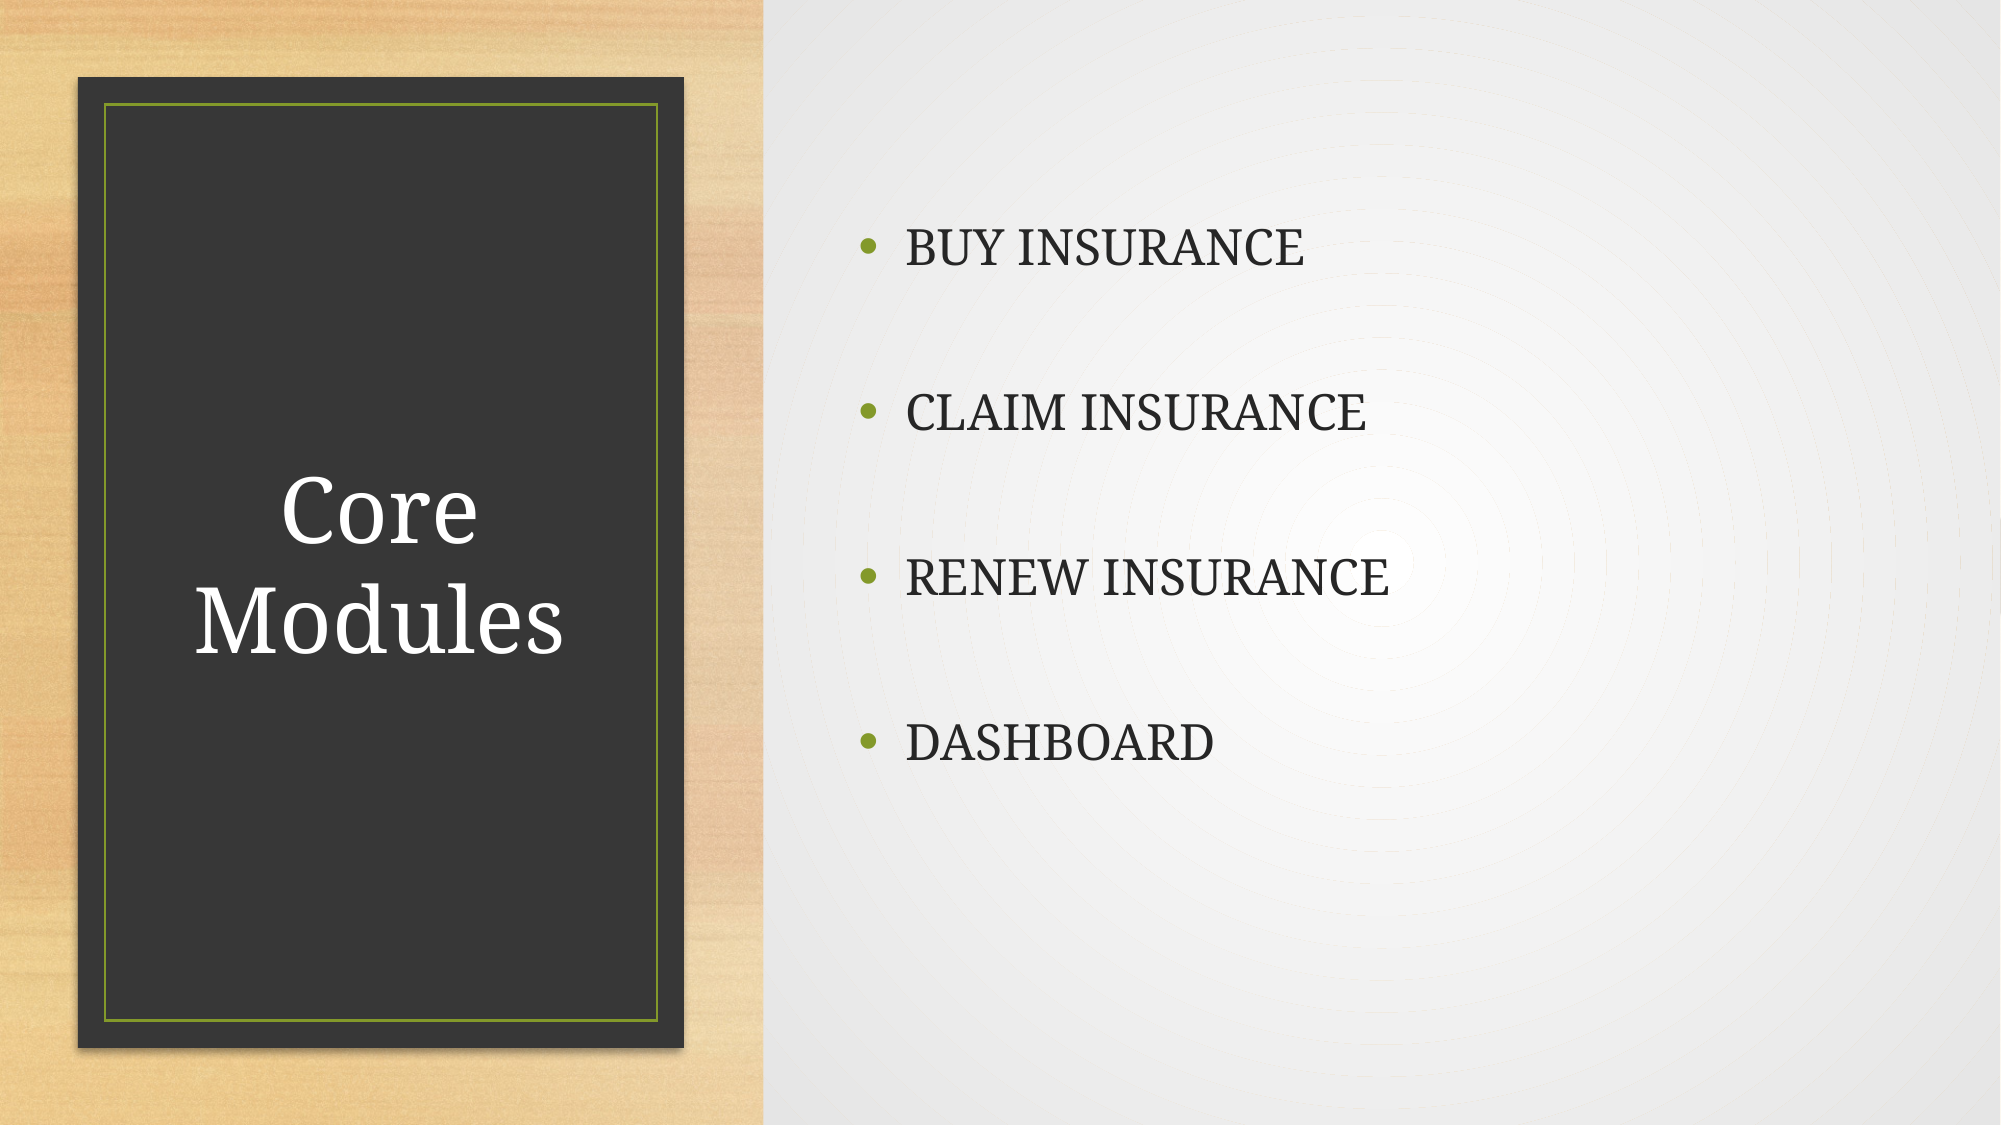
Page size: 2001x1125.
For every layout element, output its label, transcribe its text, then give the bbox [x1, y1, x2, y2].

list BUY INSURANCE CLAIM INSURANCE RENEW INSURANCE DASHBOARD [843, 104, 1820, 964]
text_box [762, 0, 2000, 1125]
title Core Modules [156, 156, 605, 968]
text_box [0, 0, 762, 1125]
text_box [104, 103, 658, 1021]
text_box [77, 76, 685, 1049]
